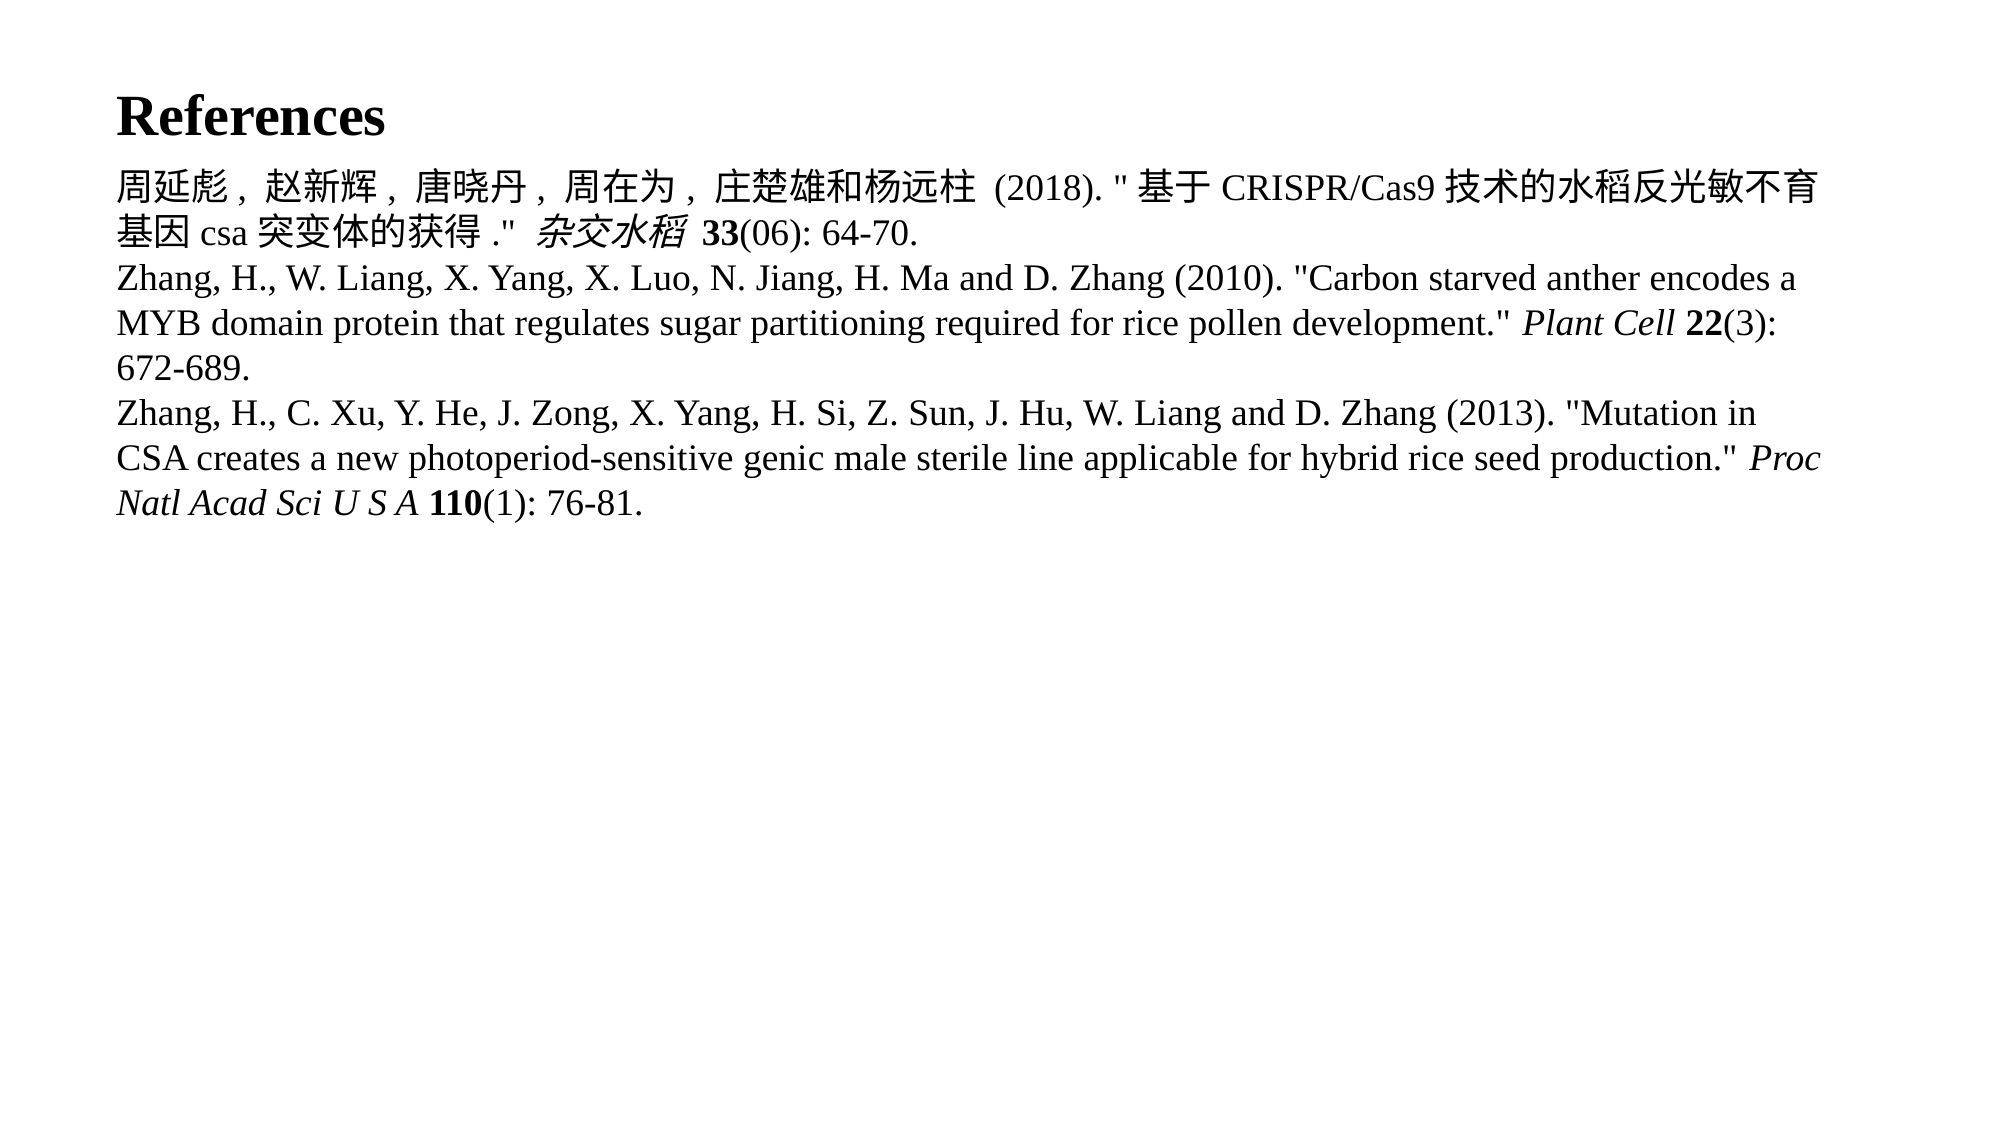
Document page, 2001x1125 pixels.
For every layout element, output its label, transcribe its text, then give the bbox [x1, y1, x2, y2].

text_box 周延彪, 赵新辉, 唐晓丹, 周在为, 庄楚雄和杨远柱 (2018). "基于CRISPR/Cas9技术的水稻反光敏不育基因csa突变体的获得." 杂交水稻 33(06): 64-70. Zhang, H., W. Liang, X. Yang, X. Luo, N. Jiang, H. Ma and D. Zhang (2010). "Carbon starved anther encodes a MYB domain protein that regulates sugar partitioning required for rice pollen development." Plant Cell 22(3): 672-689. Zhang, H., C. Xu, Y. He, J. Zong, X. Yang, H. Si, Z. Sun, J. Hu, W. Liang and D. Zhang (2013). "Mutation in CSA creates a new photoperiod-sensitive genic male sterile line applicable for hybrid rice seed production." Proc Natl Acad Sci U S A 110(1): 76-81. [101, 155, 1844, 576]
text_box References [101, 69, 432, 155]
